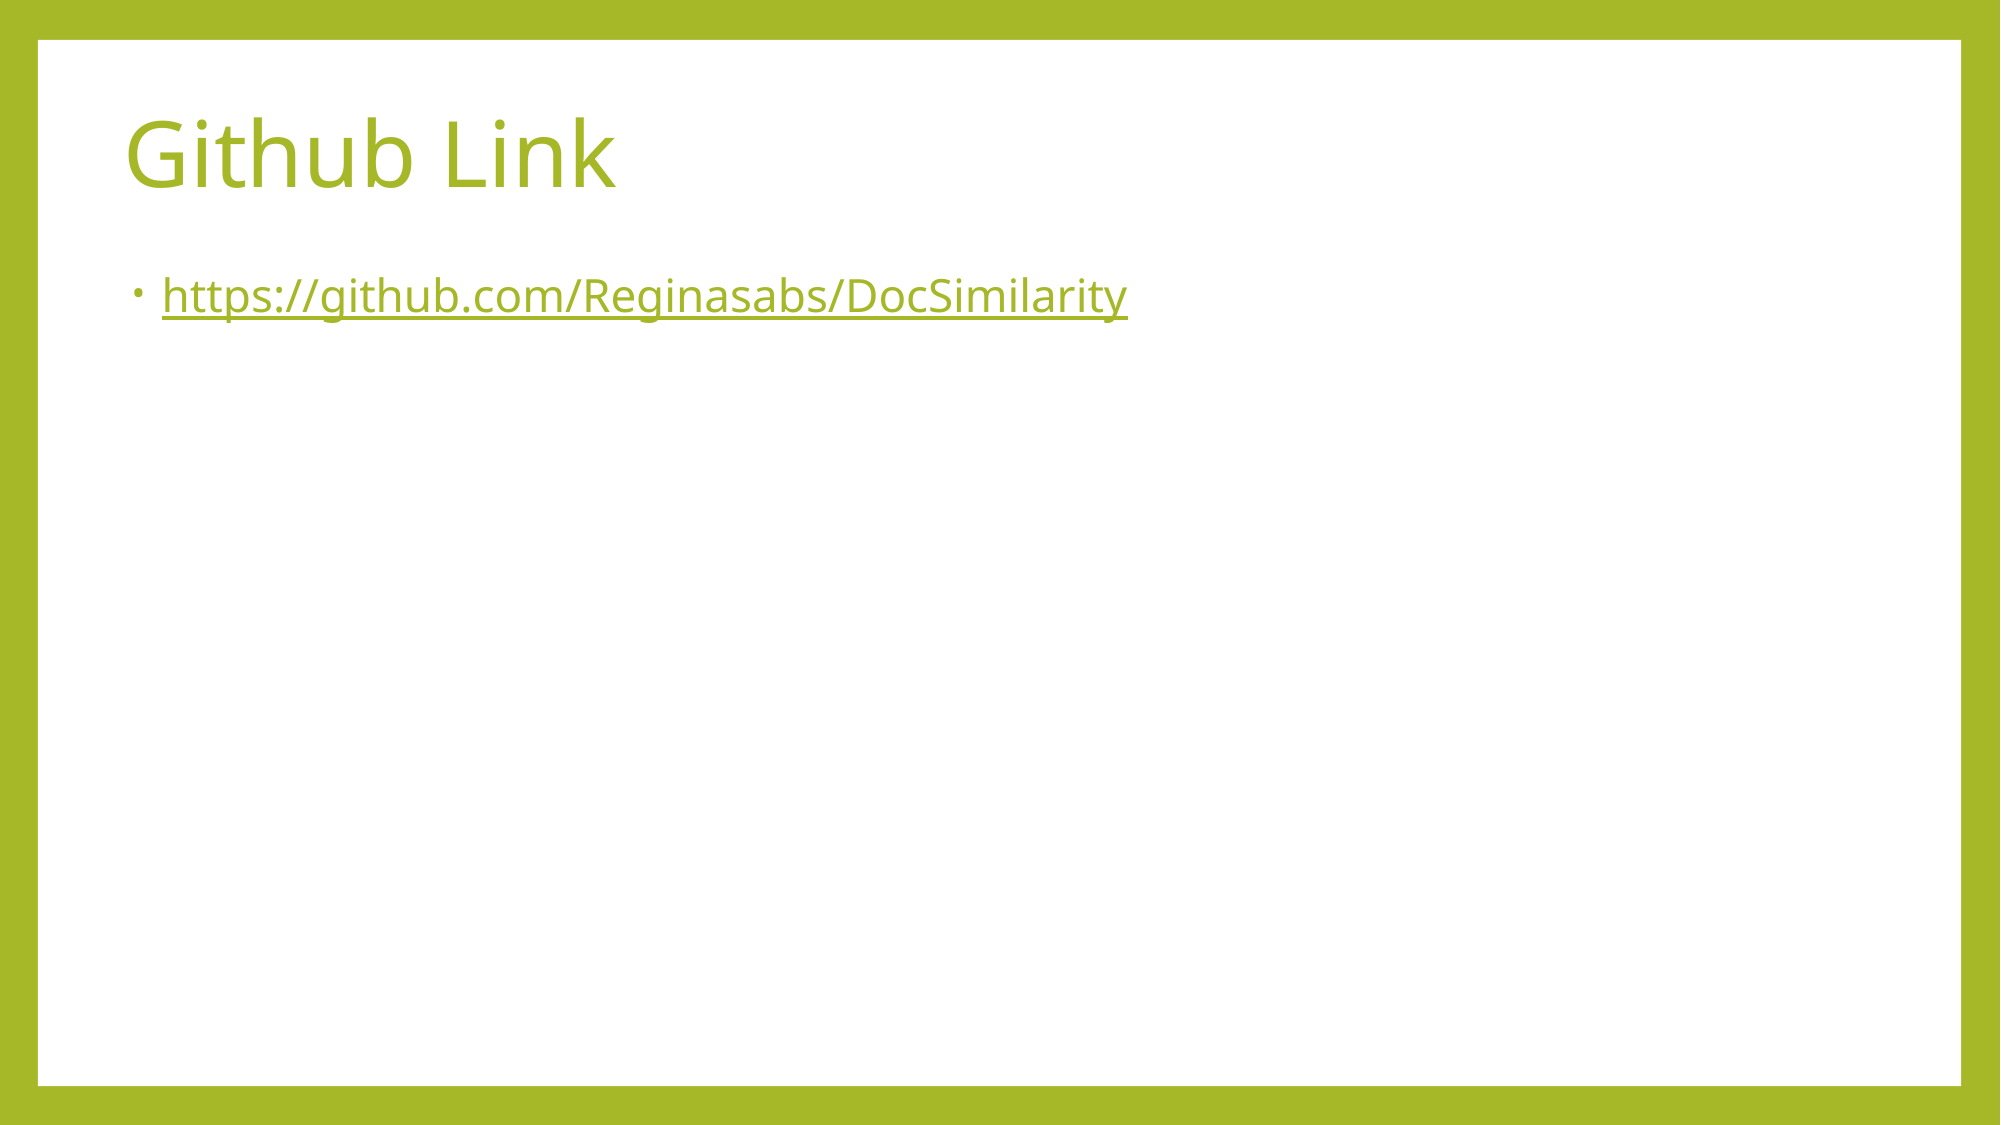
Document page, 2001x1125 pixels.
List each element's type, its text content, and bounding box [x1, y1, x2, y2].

list https://github.com/Reginasabs/DocSimilarity [109, 260, 1729, 923]
title Github Link [108, 95, 1729, 222]
